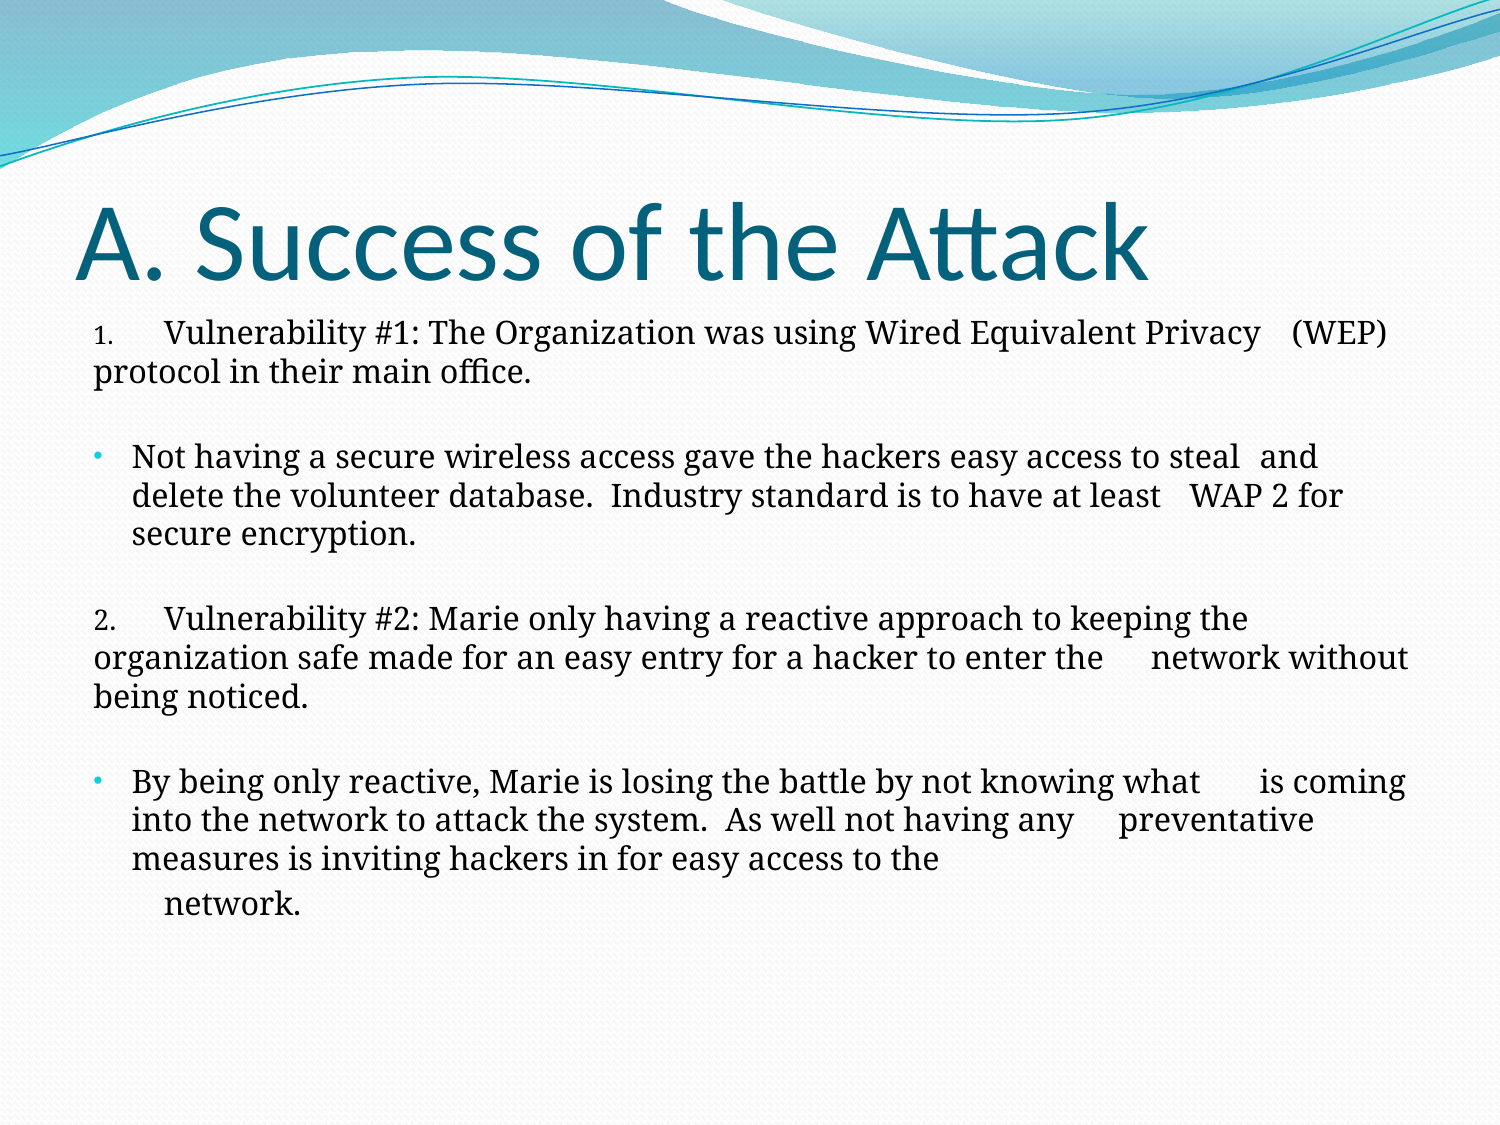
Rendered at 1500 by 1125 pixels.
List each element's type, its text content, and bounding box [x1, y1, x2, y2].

title A. Success of the Attack [75, 115, 1425, 303]
list 1. Vulnerability #1: The Organization was using Wired Equivalent Privacy (WEP) protocol in their main office. Not having a secure wireless access gave the hackers easy access to steal and delete the volunteer database. Industry standard is to have at least WAP 2 for secure encryption. 2. Vulnerability #2: Marie only having a reactive approach to keeping the organization safe made for an easy entry for a hacker to enter the network without being noticed. By being only reactive, Marie is losing the battle by not knowing what is coming into the network to attack the system. As well not having any preventative measures is inviting hackers in for easy access to the network. [78, 304, 1429, 1025]
